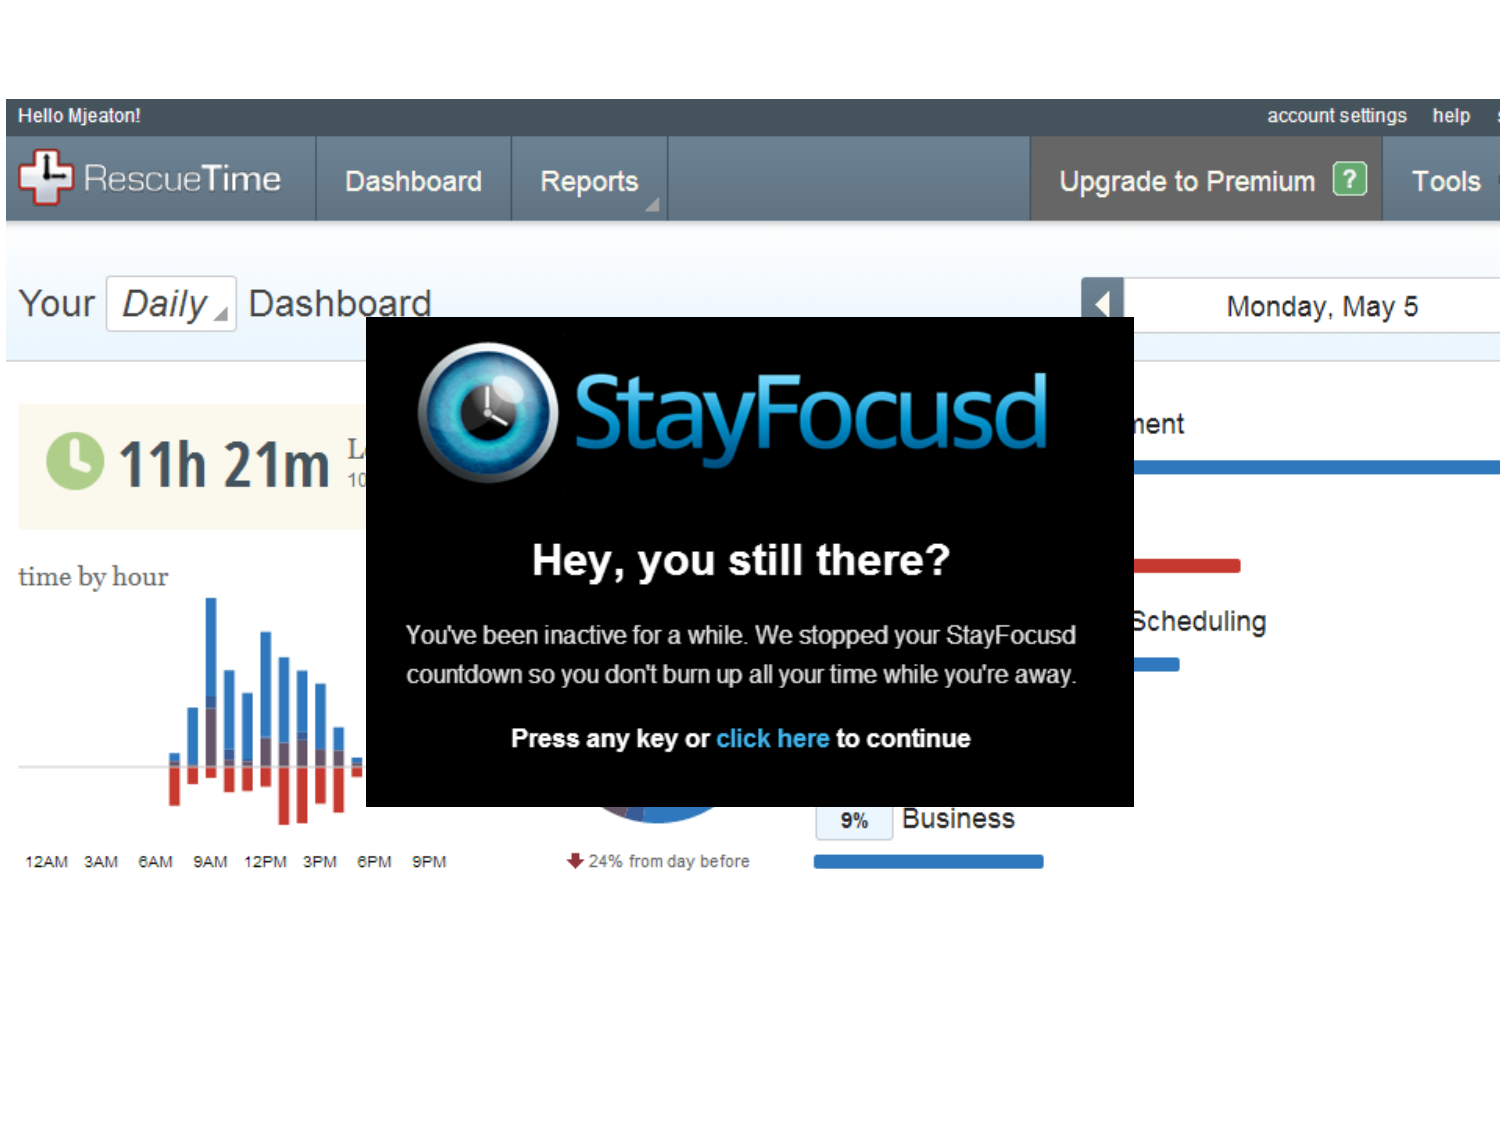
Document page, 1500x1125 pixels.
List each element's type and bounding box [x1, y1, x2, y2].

picture [5, 99, 1500, 905]
